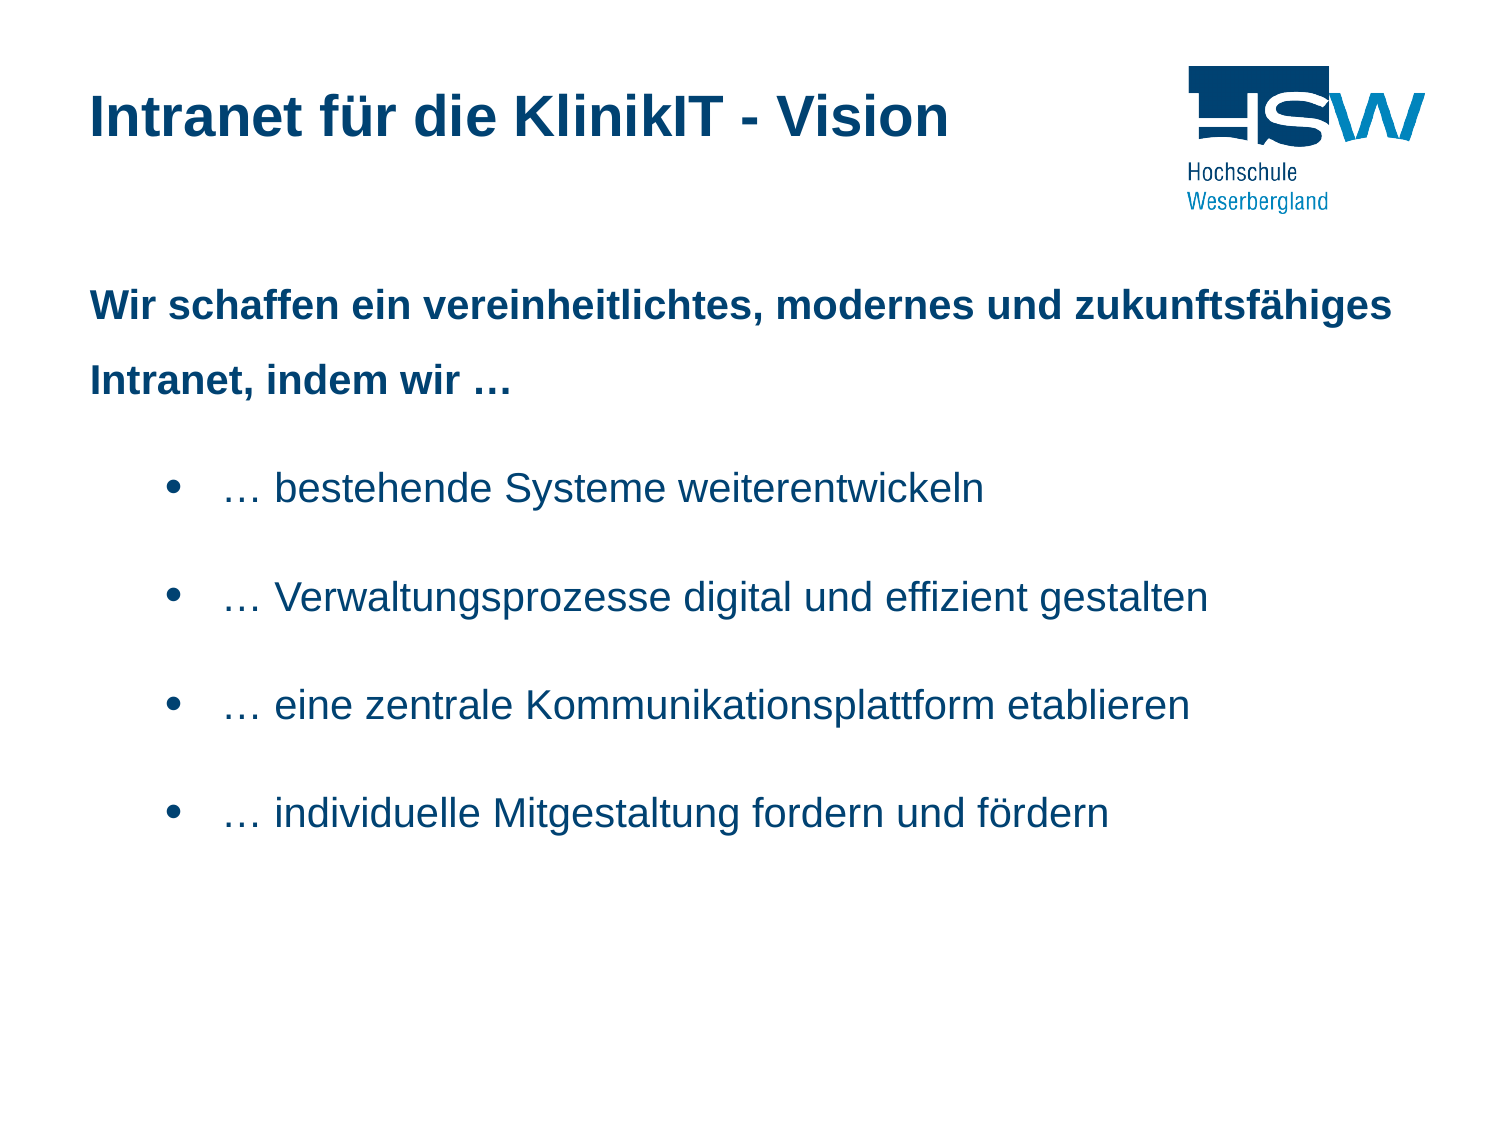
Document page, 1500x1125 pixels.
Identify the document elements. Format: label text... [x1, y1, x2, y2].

text_box Intranet für die KlinikIT - Vision [75, 70, 1424, 184]
picture [1187, 66, 1425, 92]
list Wir schaffen ein vereinheitlichtes, modernes und zukunftsfähiges Intranet, indem wir … … bestehende Systeme weiterentwickeln … Verwaltungsprozesse digital und effizient gestalten … eine zentrale Kommunikationsplattform etablieren … individuelle Mitgestaltung fordern und fördern [75, 245, 1424, 1000]
picture [1187, 99, 1425, 214]
